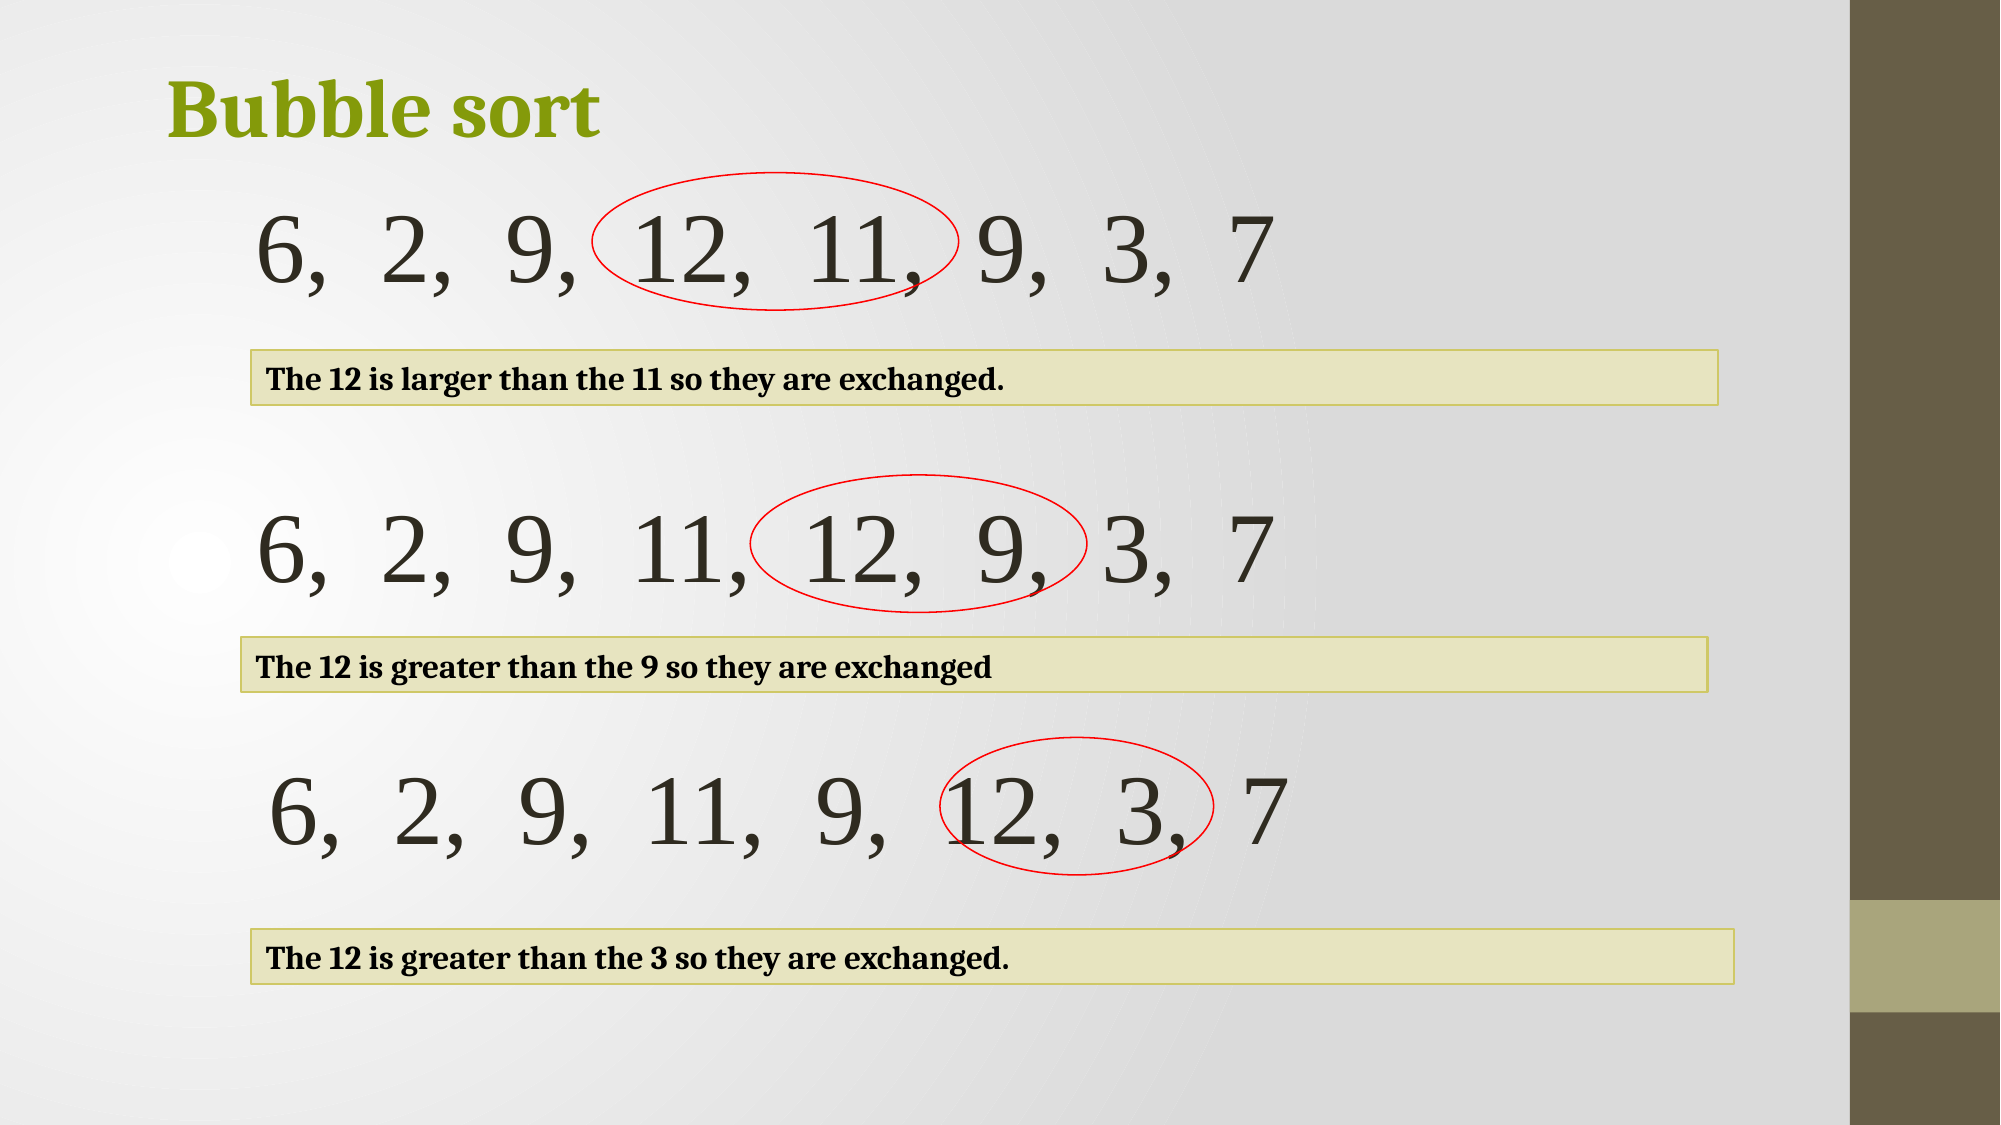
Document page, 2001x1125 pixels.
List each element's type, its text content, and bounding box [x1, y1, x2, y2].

text_box 6, 2, 9, 11, 12, 9, 3, 7 [927, 474, 1708, 610]
text_box The 12 is larger than the 11 so they are exchanged. [250, 349, 1719, 406]
text_box The 12 is greater than the 9 so they are exchanged [240, 636, 1709, 693]
text_box Bubble sort [166, 37, 1854, 182]
text_box The 12 is greater than the 3 so they are exchanged. [250, 928, 1735, 985]
text_box 6, 2, 9, 12, 11, 9, 3, 7 [808, 182, 1708, 310]
text_box 6, 2, 9, 12, 11, 9, 3, 7 [240, 182, 742, 310]
text_box 6, 2, 9, 11, 9, 12, 3, 7 [254, 737, 1059, 873]
text_box 6, 2, 9, 11, 9, 12, 3, 7 [1095, 737, 1721, 873]
text_box [750, 474, 1087, 613]
text_box 6, 2, 9, 11, 12, 9, 3, 7 [241, 474, 911, 610]
text_box [939, 737, 1214, 875]
text_box [592, 182, 959, 311]
